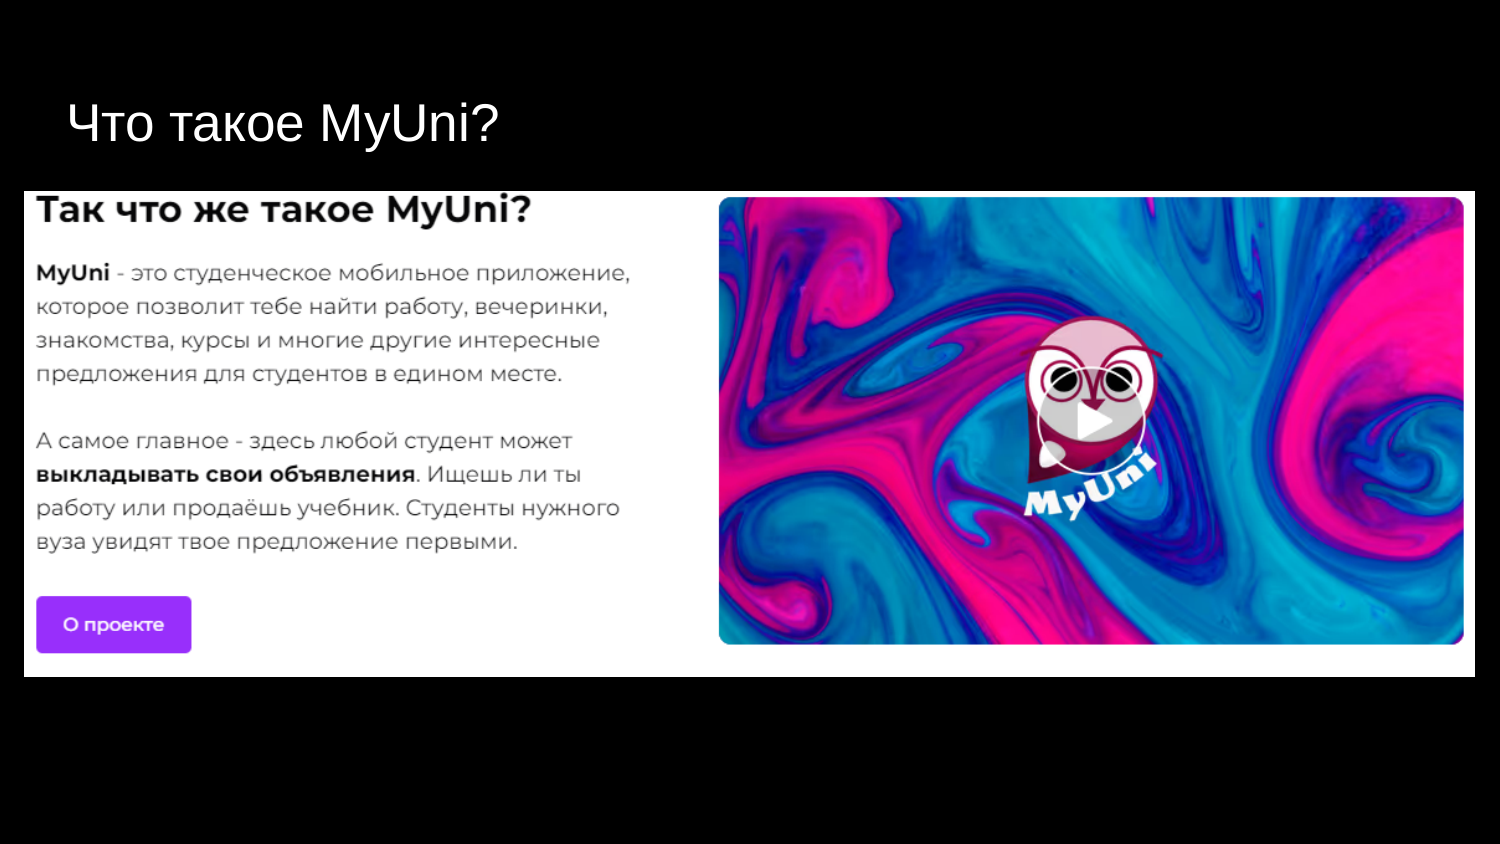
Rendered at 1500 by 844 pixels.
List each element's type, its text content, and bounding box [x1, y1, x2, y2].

picture [24, 191, 1476, 678]
title Что такое MyUni? [51, 72, 1449, 167]
